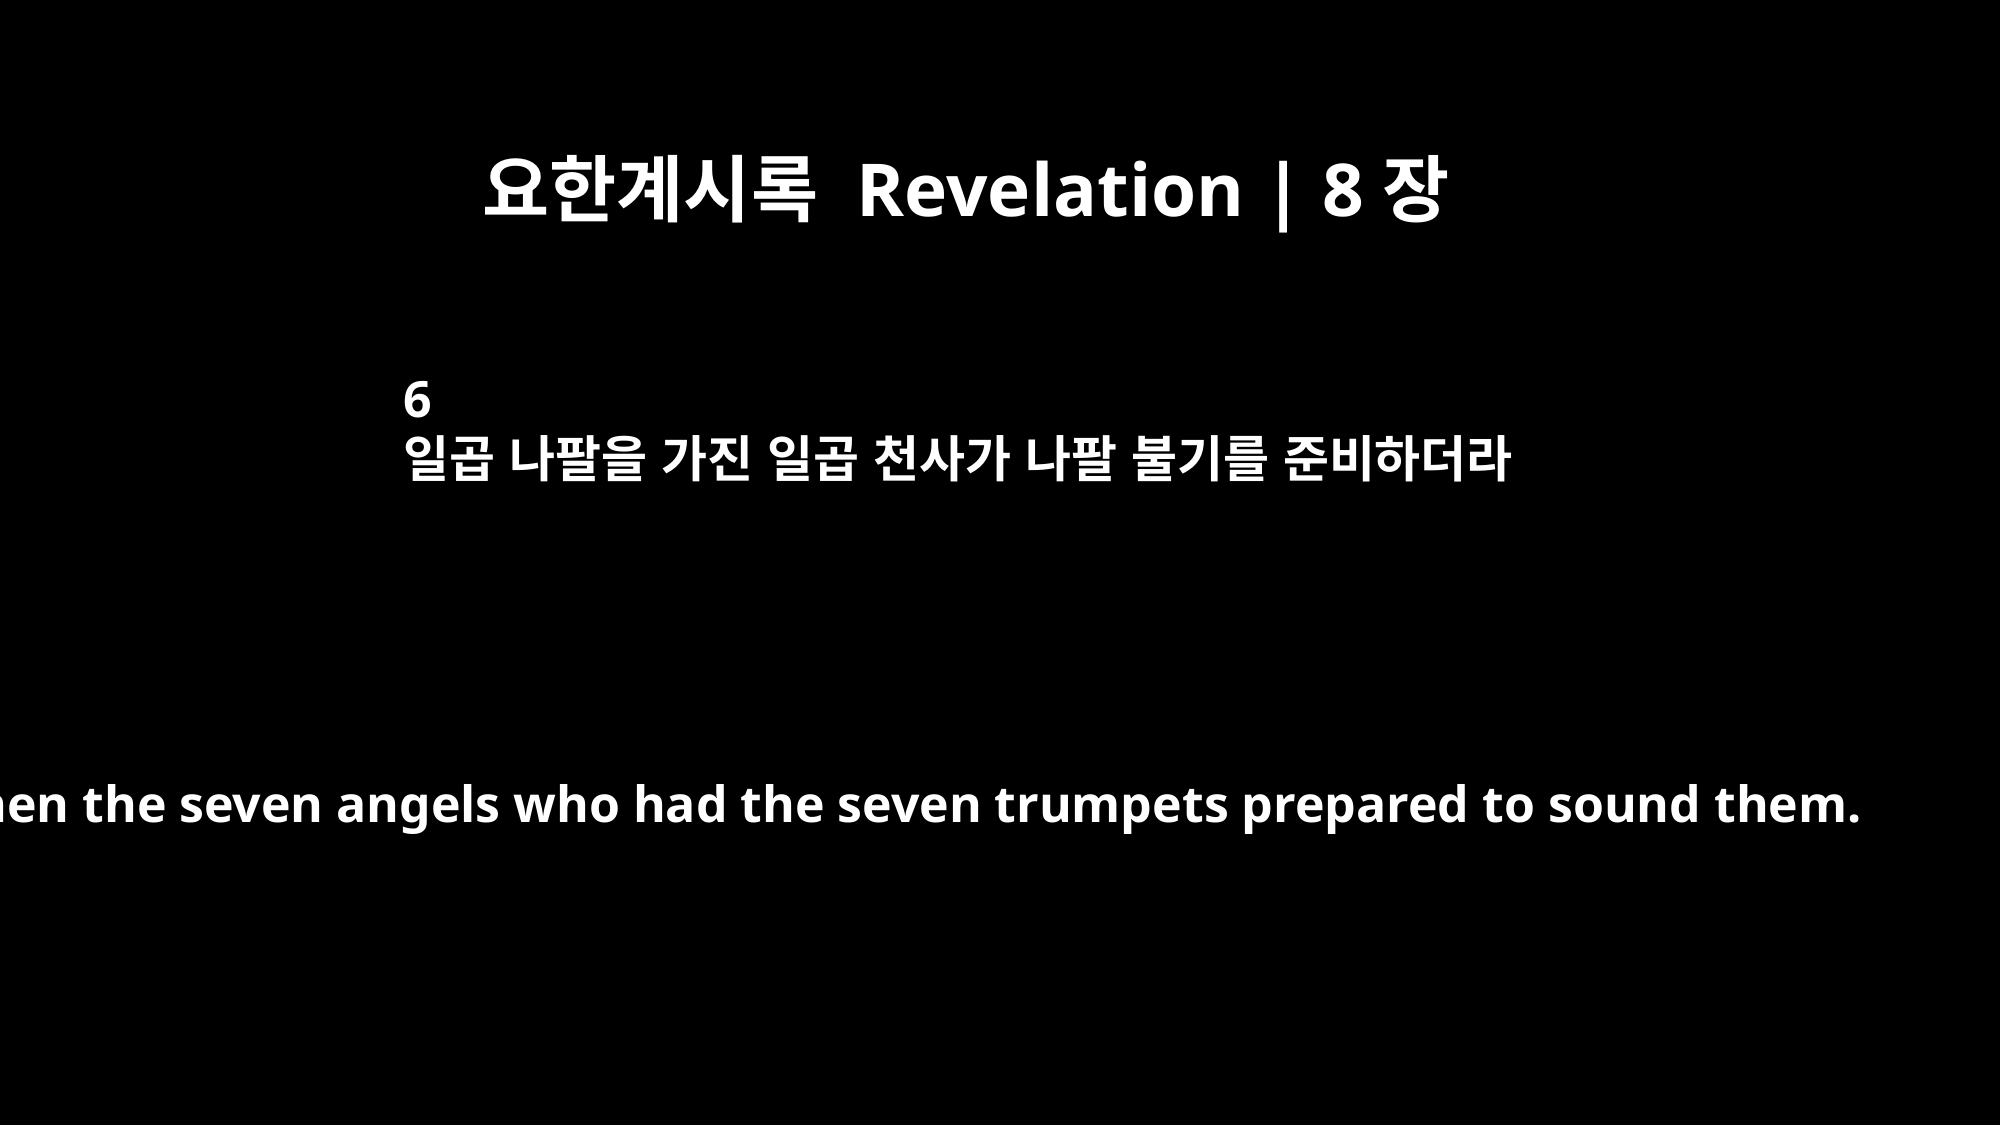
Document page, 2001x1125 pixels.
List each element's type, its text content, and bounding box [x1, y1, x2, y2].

text_box 6 일곱 나팔을 가진 일곱 천사가 나팔 불기를 준비하더라 [388, 359, 1529, 495]
text_box Then the seven angels who had the seven trumpets prepared to sound them. [0, 764, 1877, 840]
text_box 요한계시록 Revelation | 8장 [467, 136, 1465, 239]
